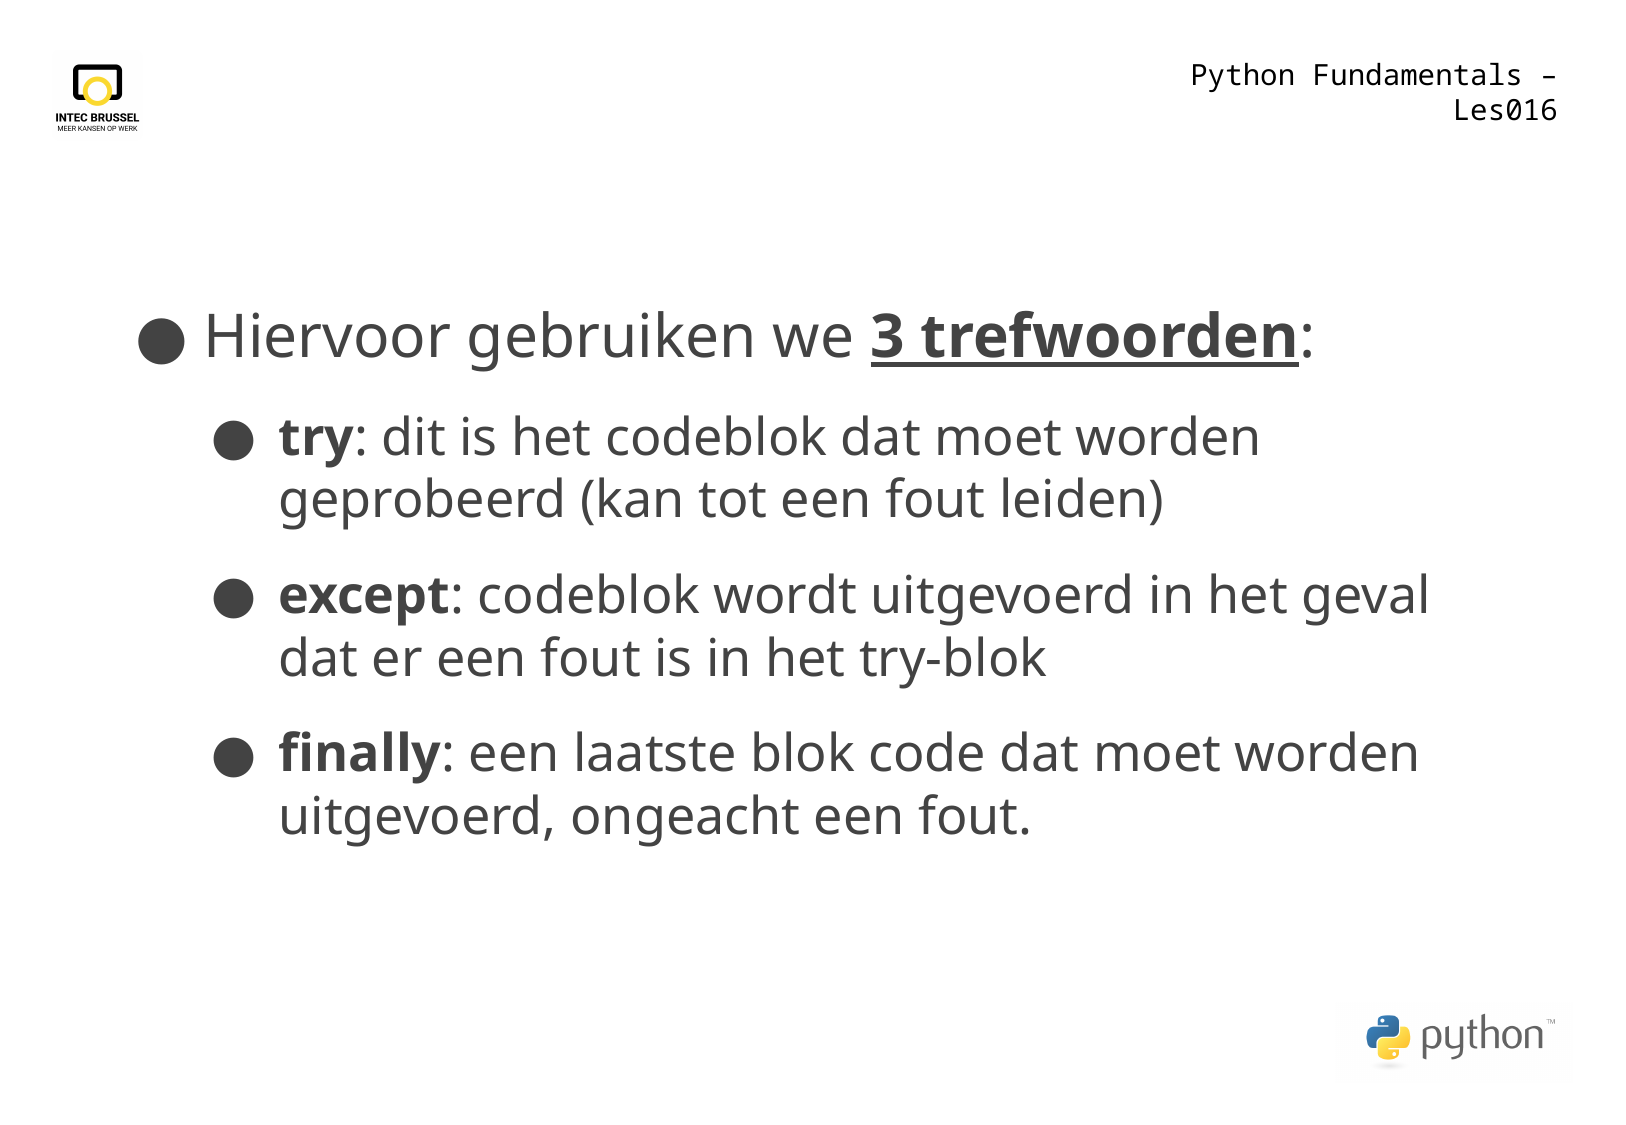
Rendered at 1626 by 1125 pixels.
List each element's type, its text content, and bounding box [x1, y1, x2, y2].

text_box Python Fundamentals – Les016 [1057, 41, 1573, 113]
list Hiervoor gebruiken we 3 trefwoorden: try: dit is het codeblok dat moet worden geprobeerd (kan tot een fout leiden) except: codeblok wordt uitgevoerd in het geval dat er een fout is in het try-blok finally: een laatste blok code dat moet worden uitgevoerd, ongeacht een fout. [113, 282, 1539, 899]
picture [1335, 1002, 1574, 1084]
picture [51, 49, 143, 141]
